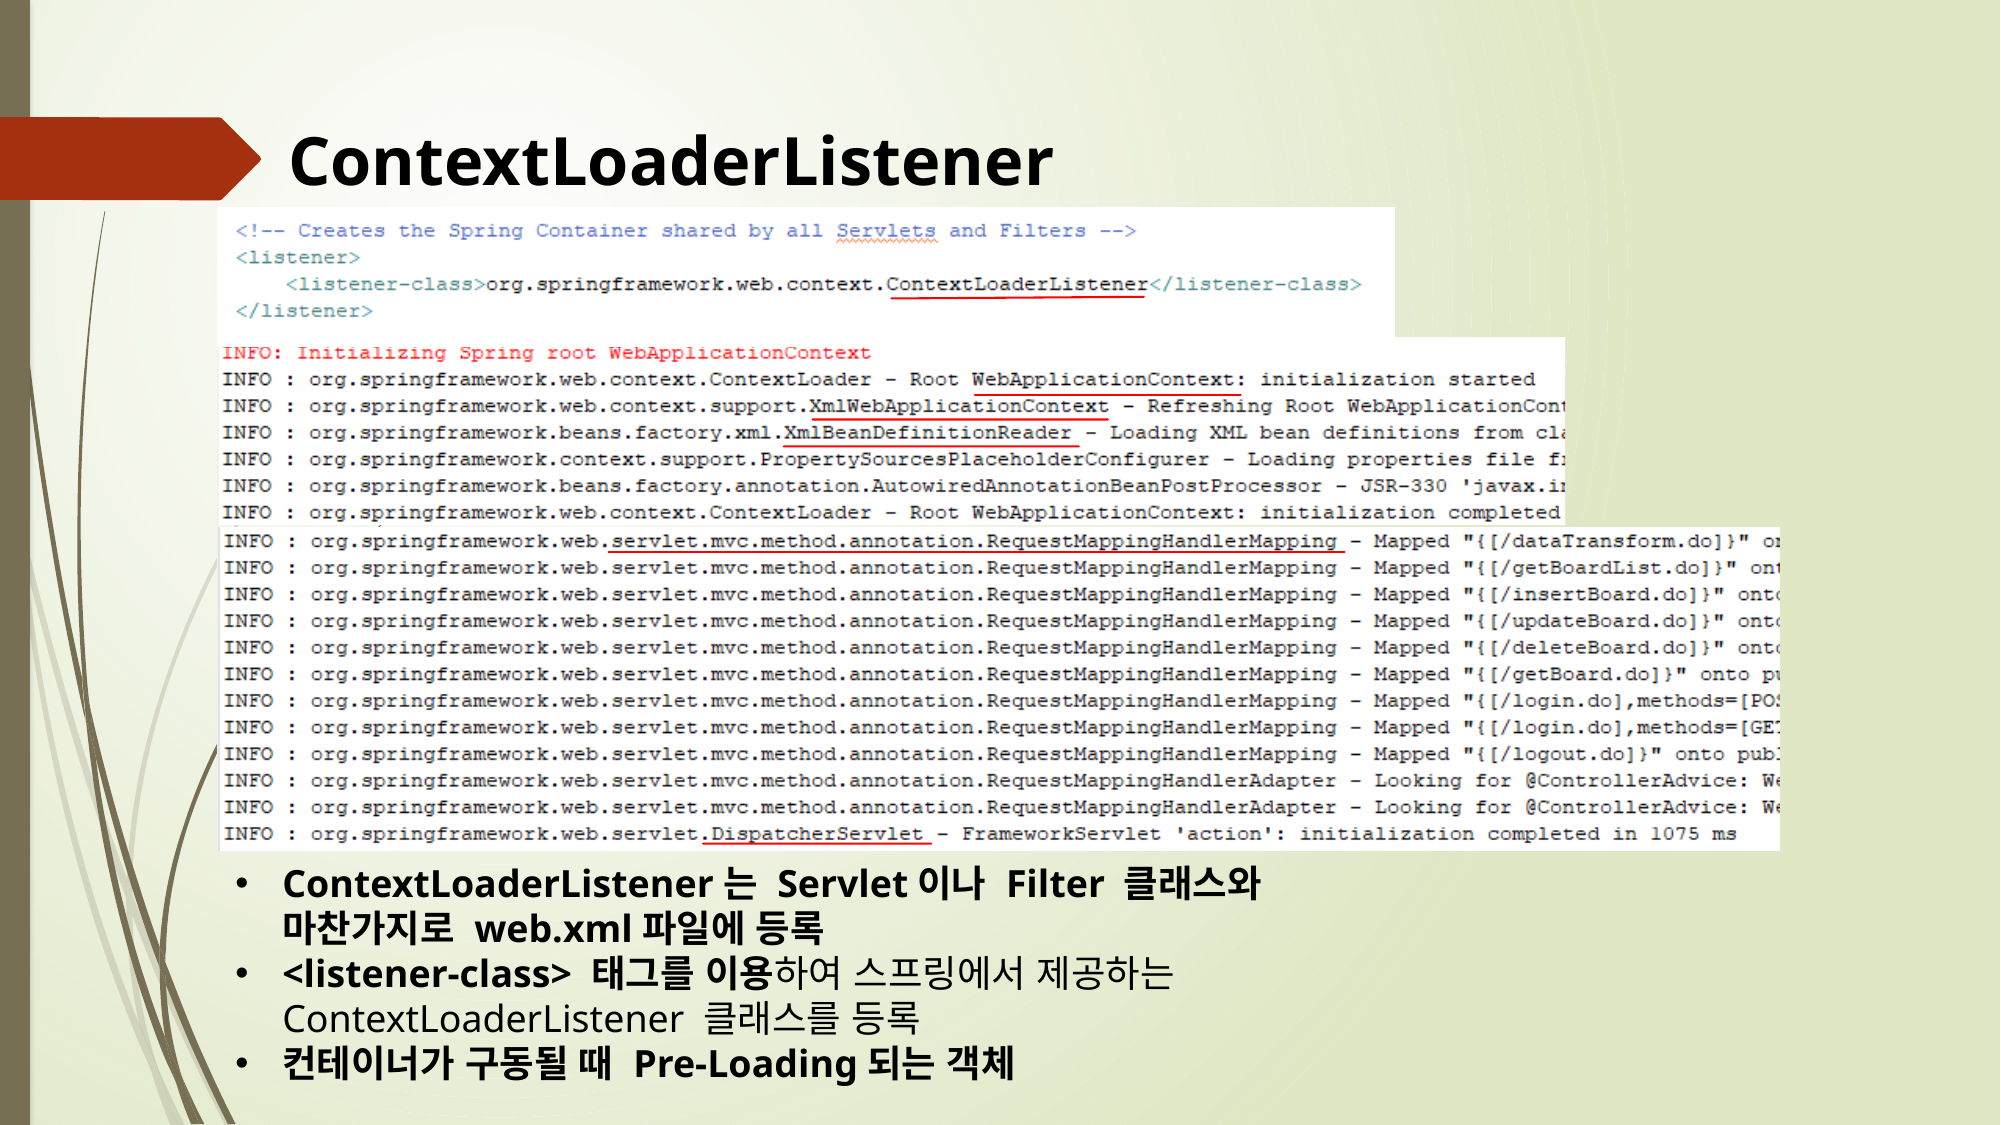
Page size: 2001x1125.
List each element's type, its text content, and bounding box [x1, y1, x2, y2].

picture [217, 206, 1780, 851]
text_box ContextLoaderListener는 Servlet이나 Filter 클래스와 마찬가지로 web.xml파일에 등록 <listener-class> 태그를 이용하여 스프링에서 제공하는 ContextLoaderListener 클래스를 등록 컨테이너가 구동될 때 Pre-Loading되는 객체 [220, 862, 1405, 1125]
text_box ContextLoaderListener [273, 111, 1544, 206]
